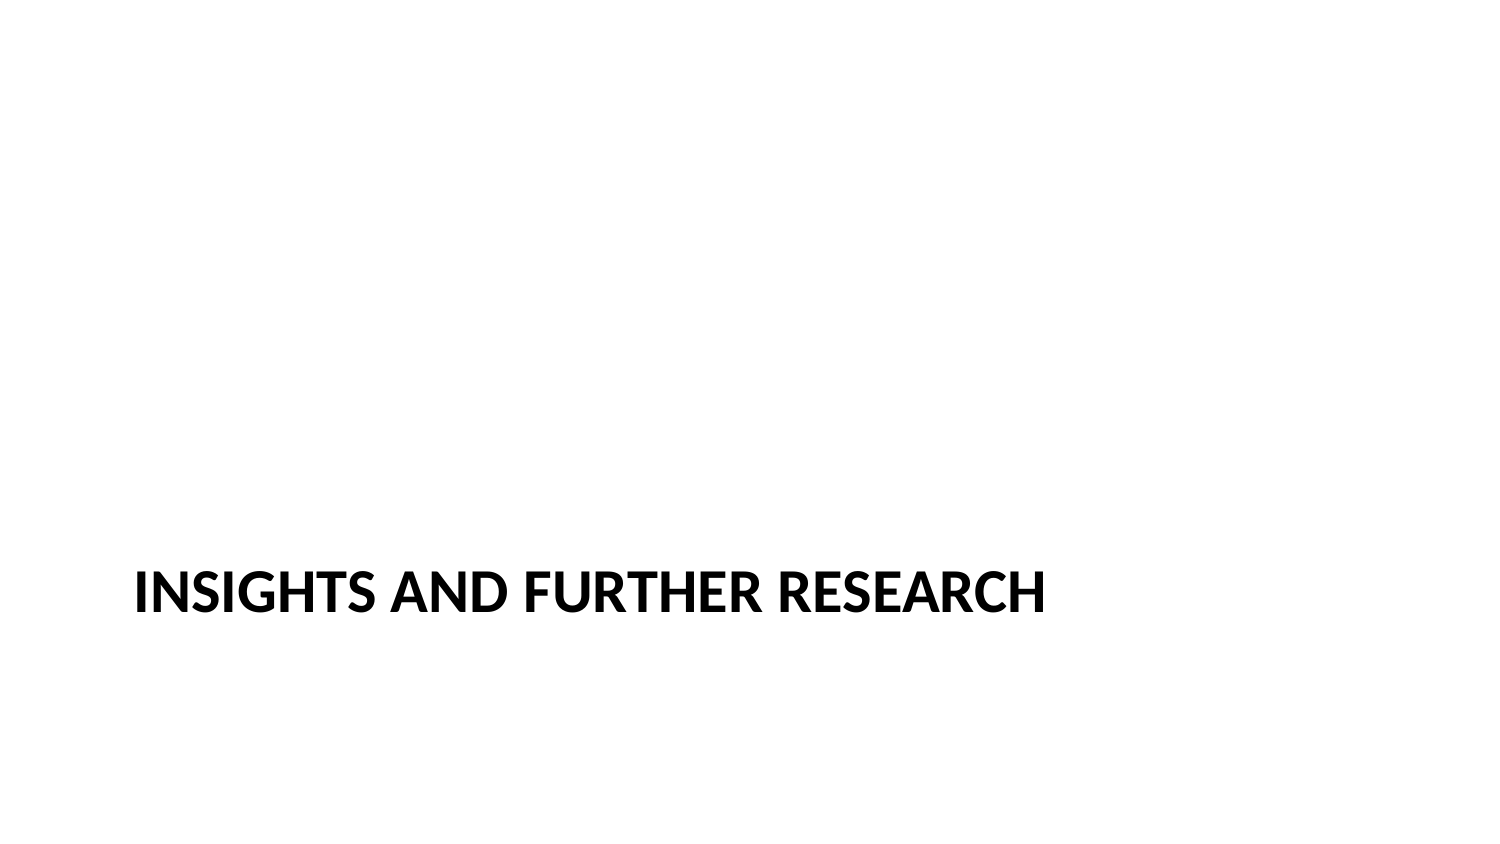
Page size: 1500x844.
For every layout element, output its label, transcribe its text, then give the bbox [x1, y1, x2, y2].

title Insights and further research [118, 542, 1394, 710]
